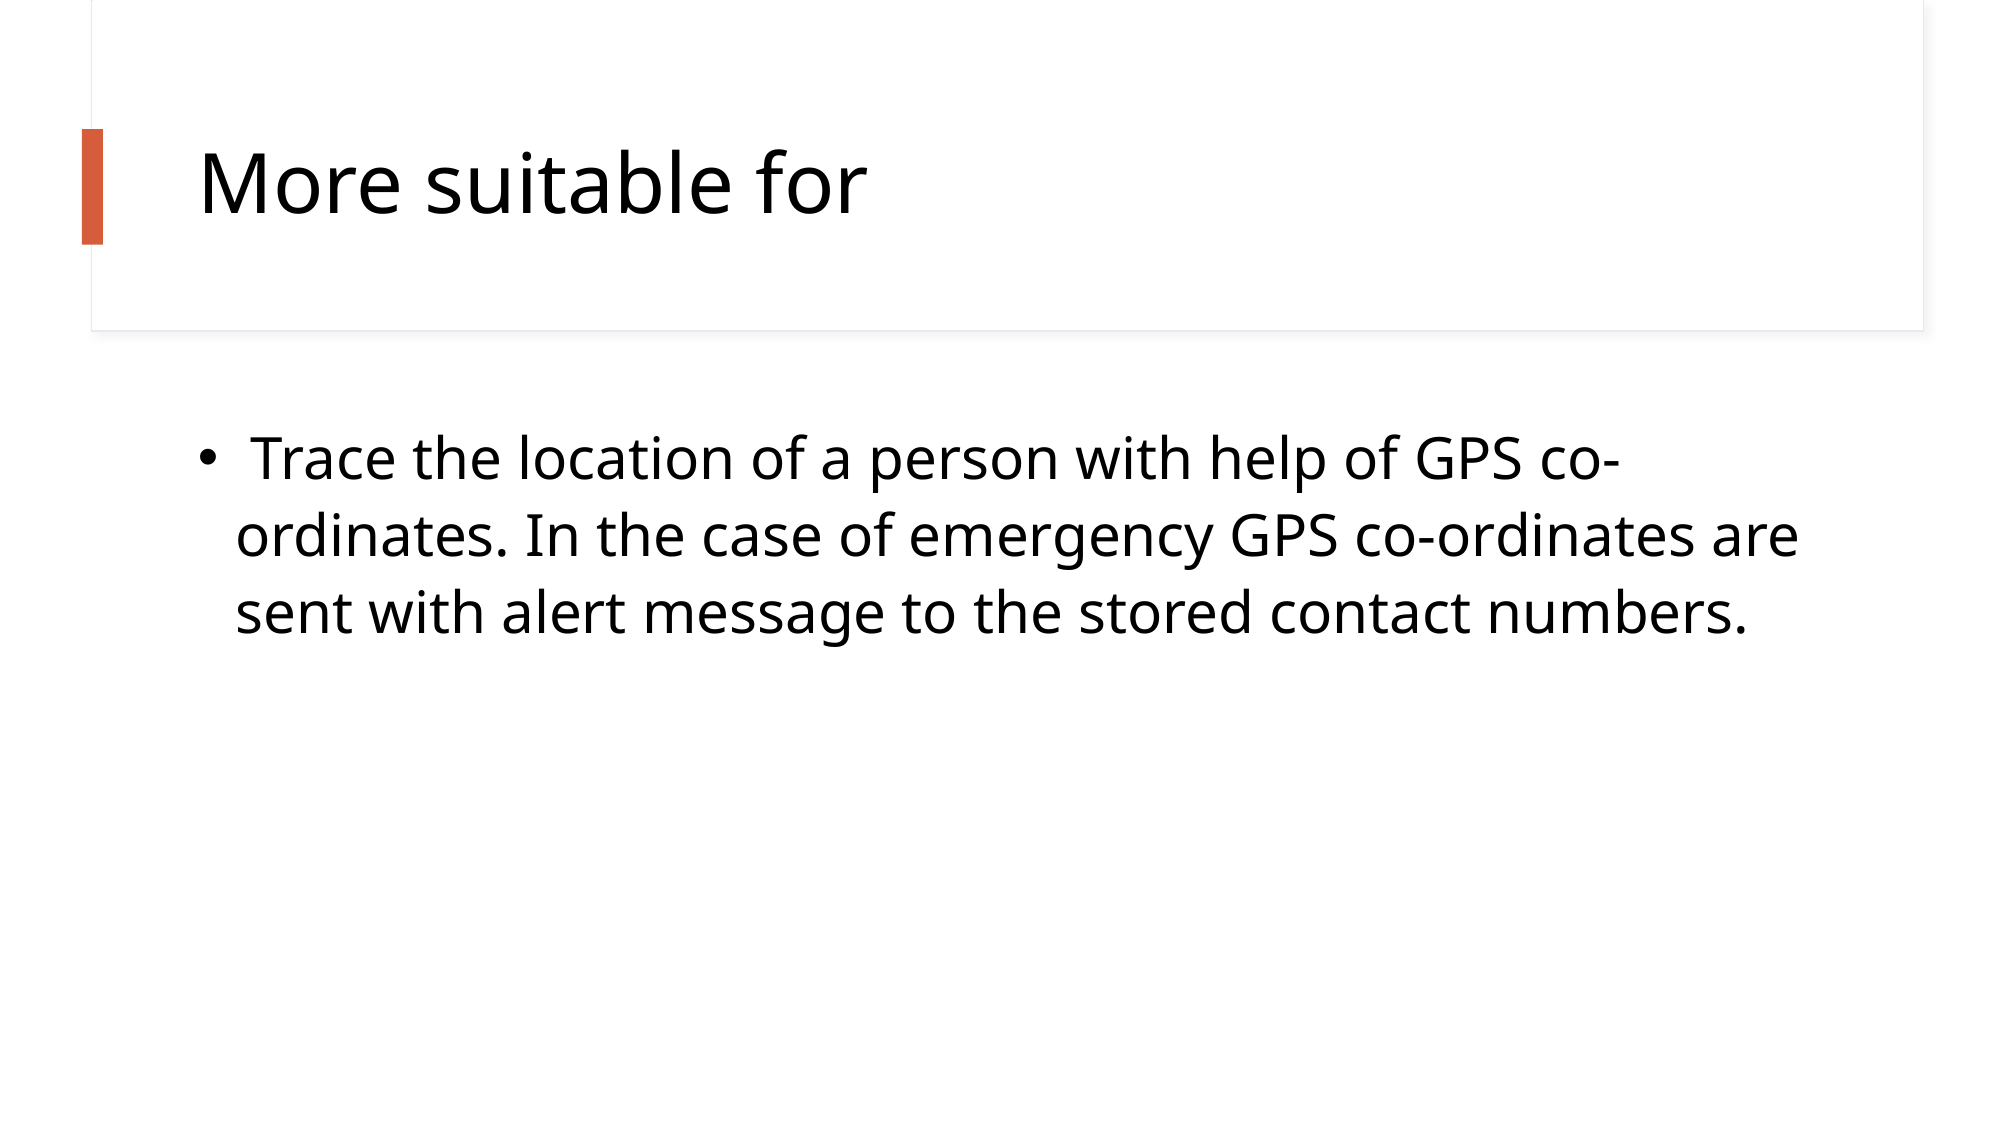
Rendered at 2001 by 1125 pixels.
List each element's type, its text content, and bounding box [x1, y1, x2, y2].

list Trace the location of a person with help of GPS co-ordinates. In the case of emergency GPS co-ordinates are sent with alert message to the stored contact numbers. [183, 406, 1851, 1013]
title More suitable for [183, 90, 1851, 284]
